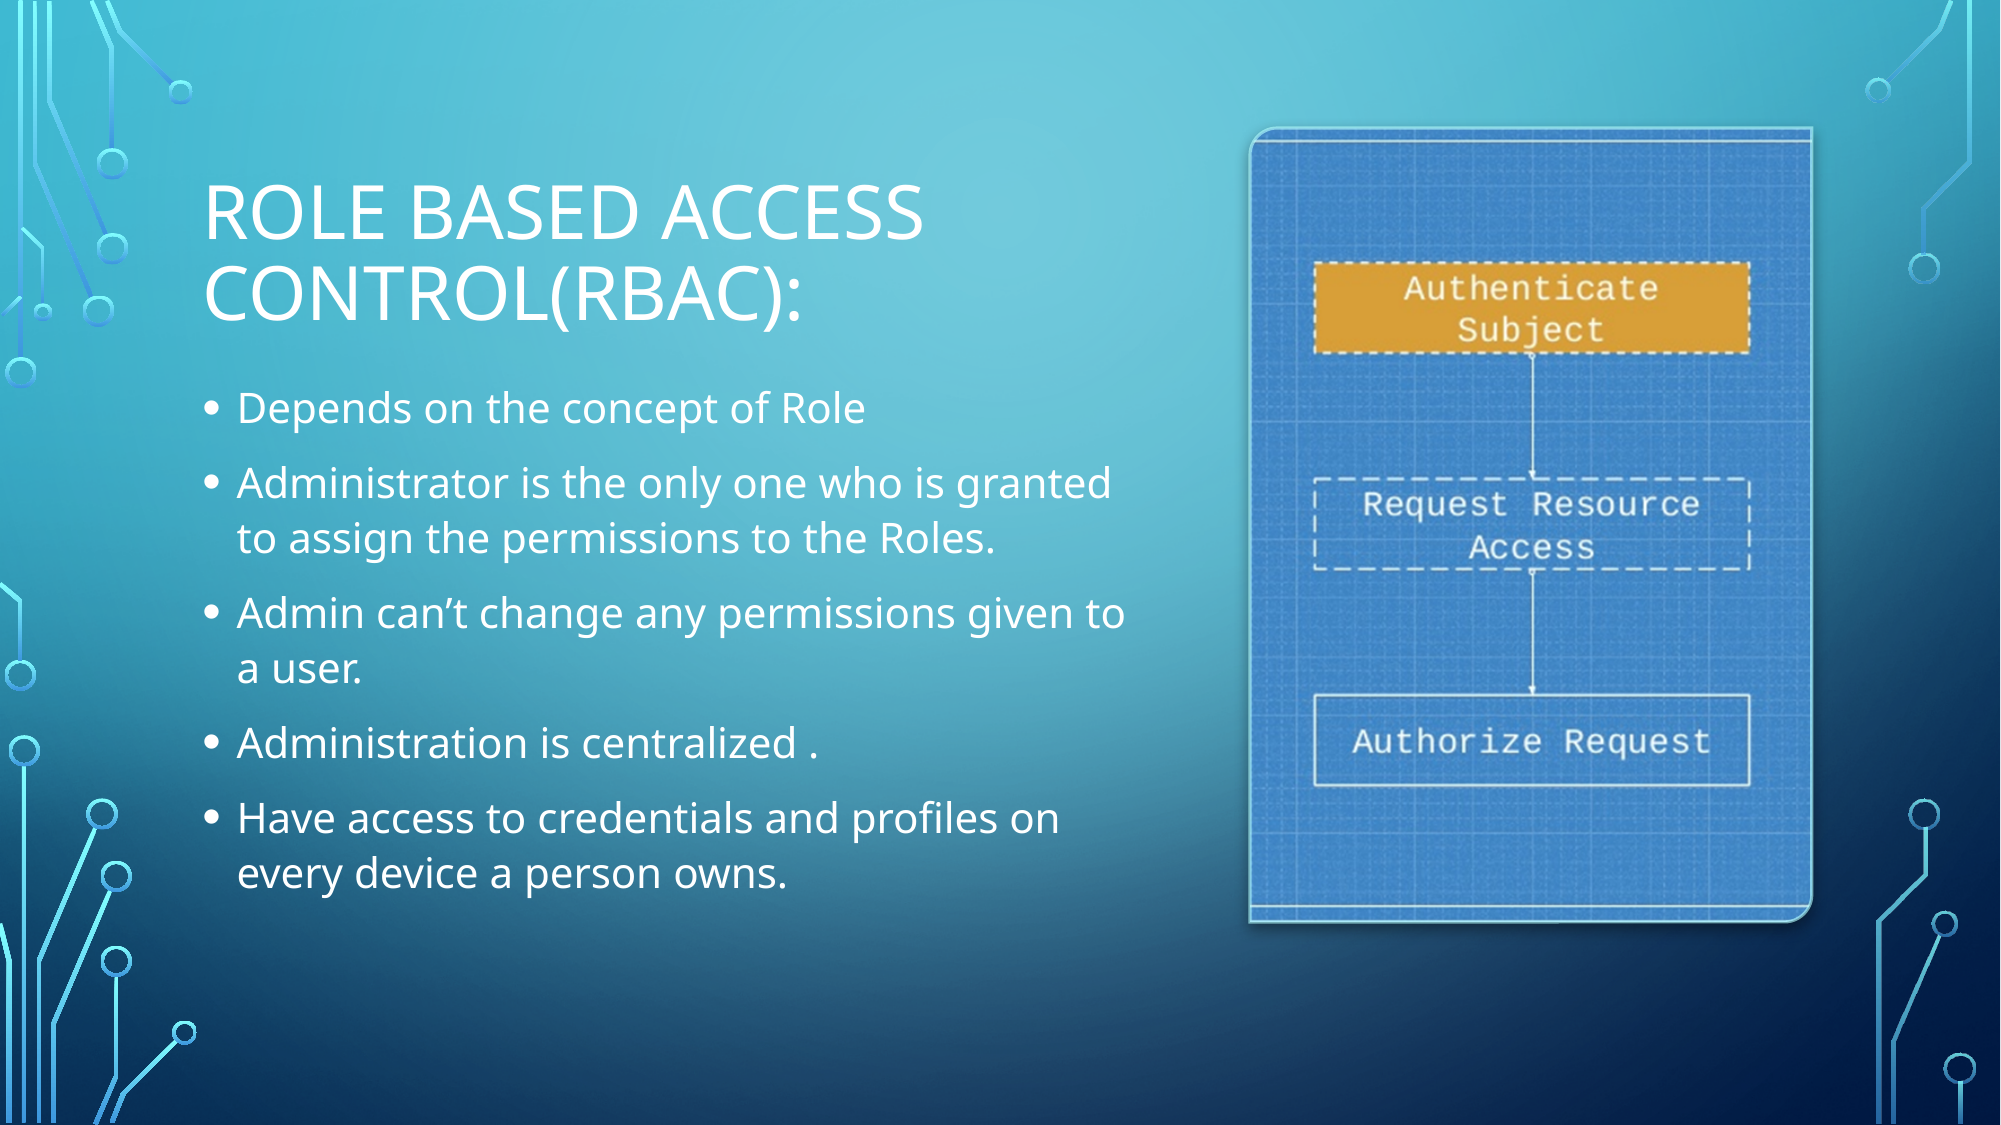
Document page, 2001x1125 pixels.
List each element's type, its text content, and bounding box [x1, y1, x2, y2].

title ROLE based access control(rbac): [187, 101, 1155, 344]
list Depends on the concept of Role Administrator is the only one who is granted to assign the permissions to the Roles. Admin can’t change any permissions given to a user. Administration is centralized . Have access to credentials and profiles on every device a person owns. [187, 369, 1155, 950]
picture [1249, 127, 1813, 923]
